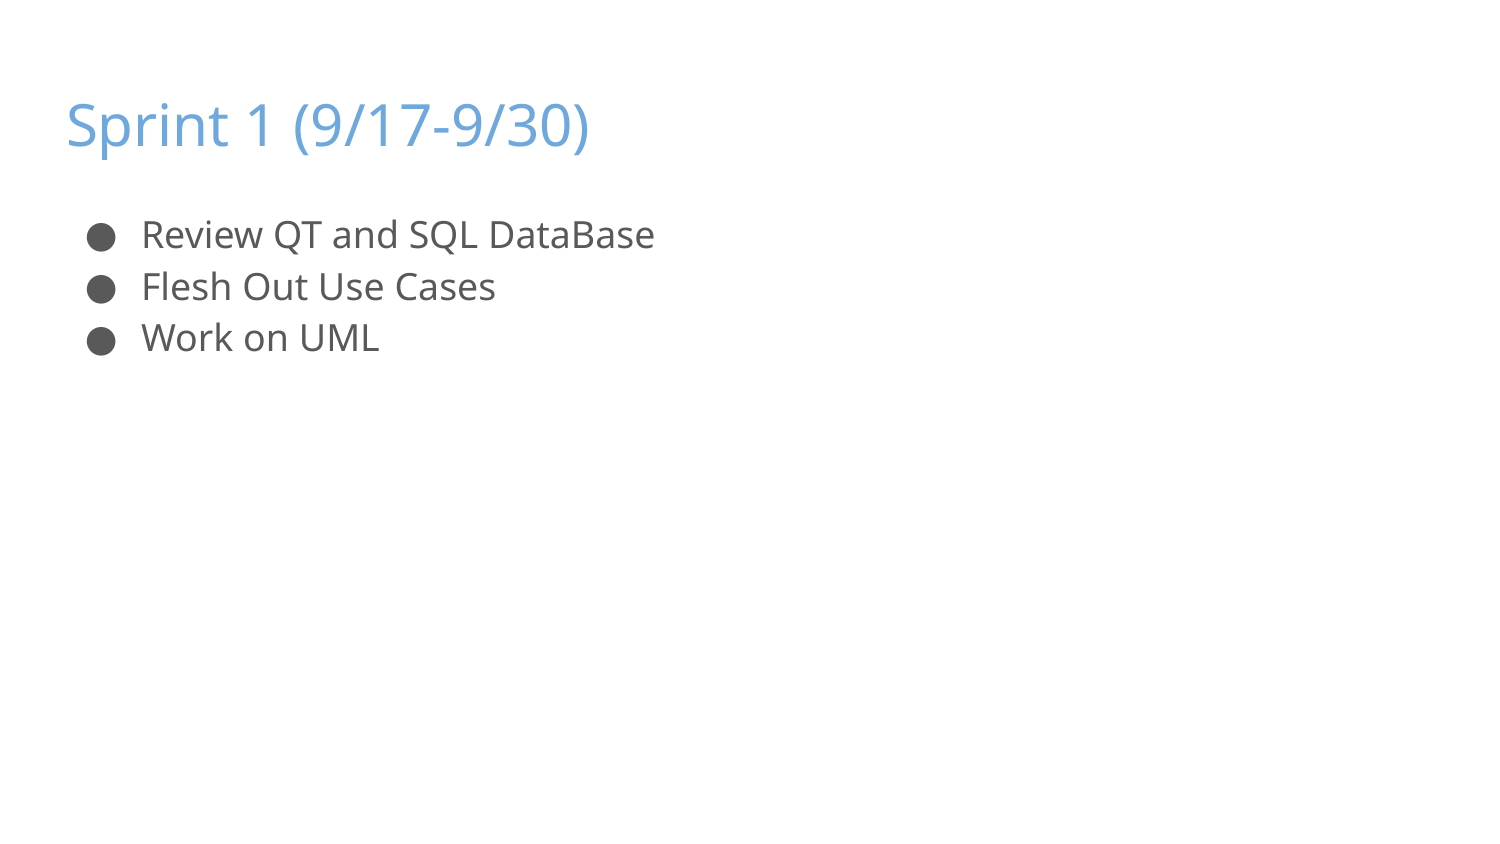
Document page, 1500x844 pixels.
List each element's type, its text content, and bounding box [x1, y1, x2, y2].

title Sprint 1 (9/17-9/30) [51, 72, 1449, 167]
list Review QT and SQL DataBase Flesh Out Use Cases Work on UML [51, 189, 1449, 750]
